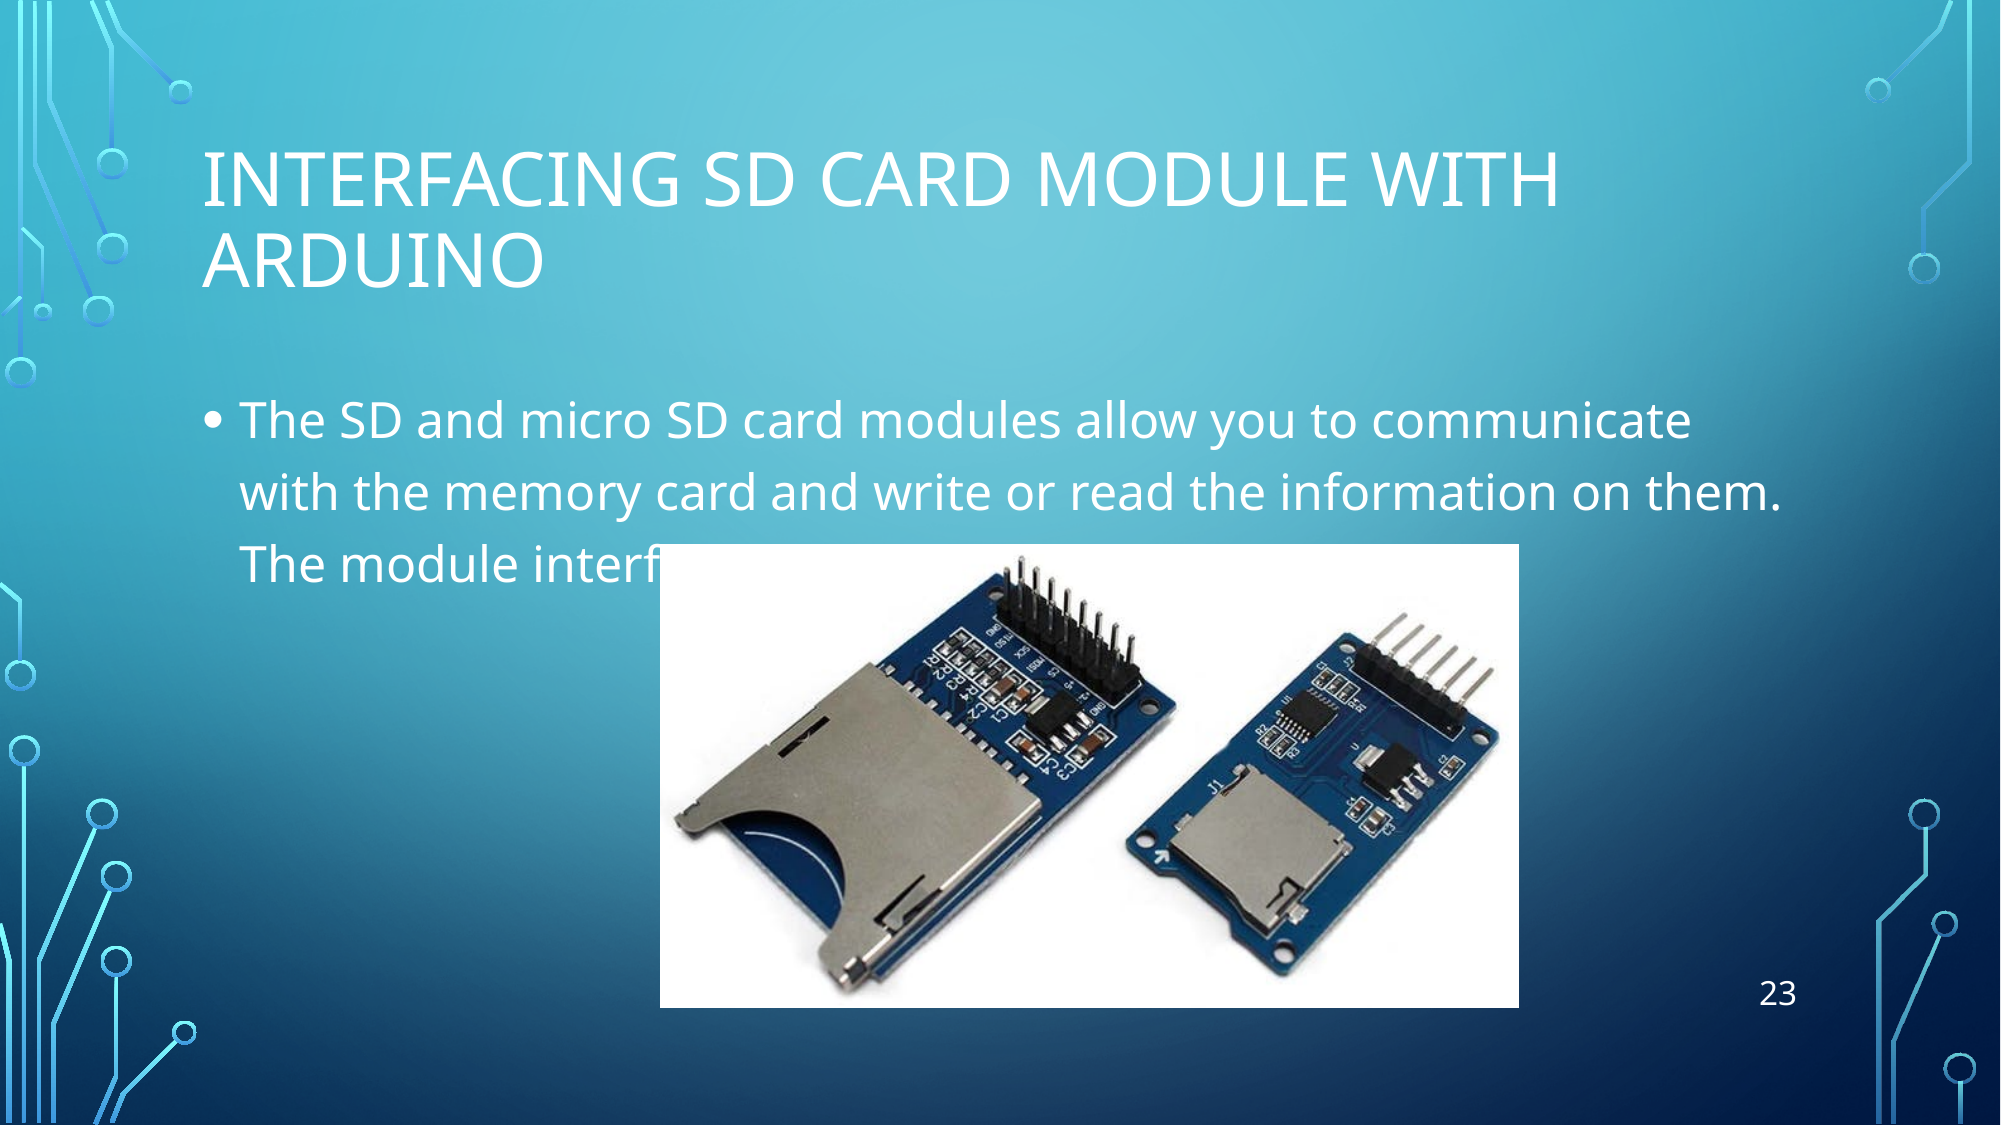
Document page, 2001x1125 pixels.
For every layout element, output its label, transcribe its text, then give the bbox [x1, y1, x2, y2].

title Interfacing SD card module with Arduino [187, 101, 1813, 344]
picture [659, 543, 1519, 1008]
list The SD and micro SD card modules allow you to communicate with the memory card and write or read the information on them. The module interfaces in the SPI protocol. [187, 369, 1813, 950]
slide_number 23 [1685, 965, 1813, 1025]
